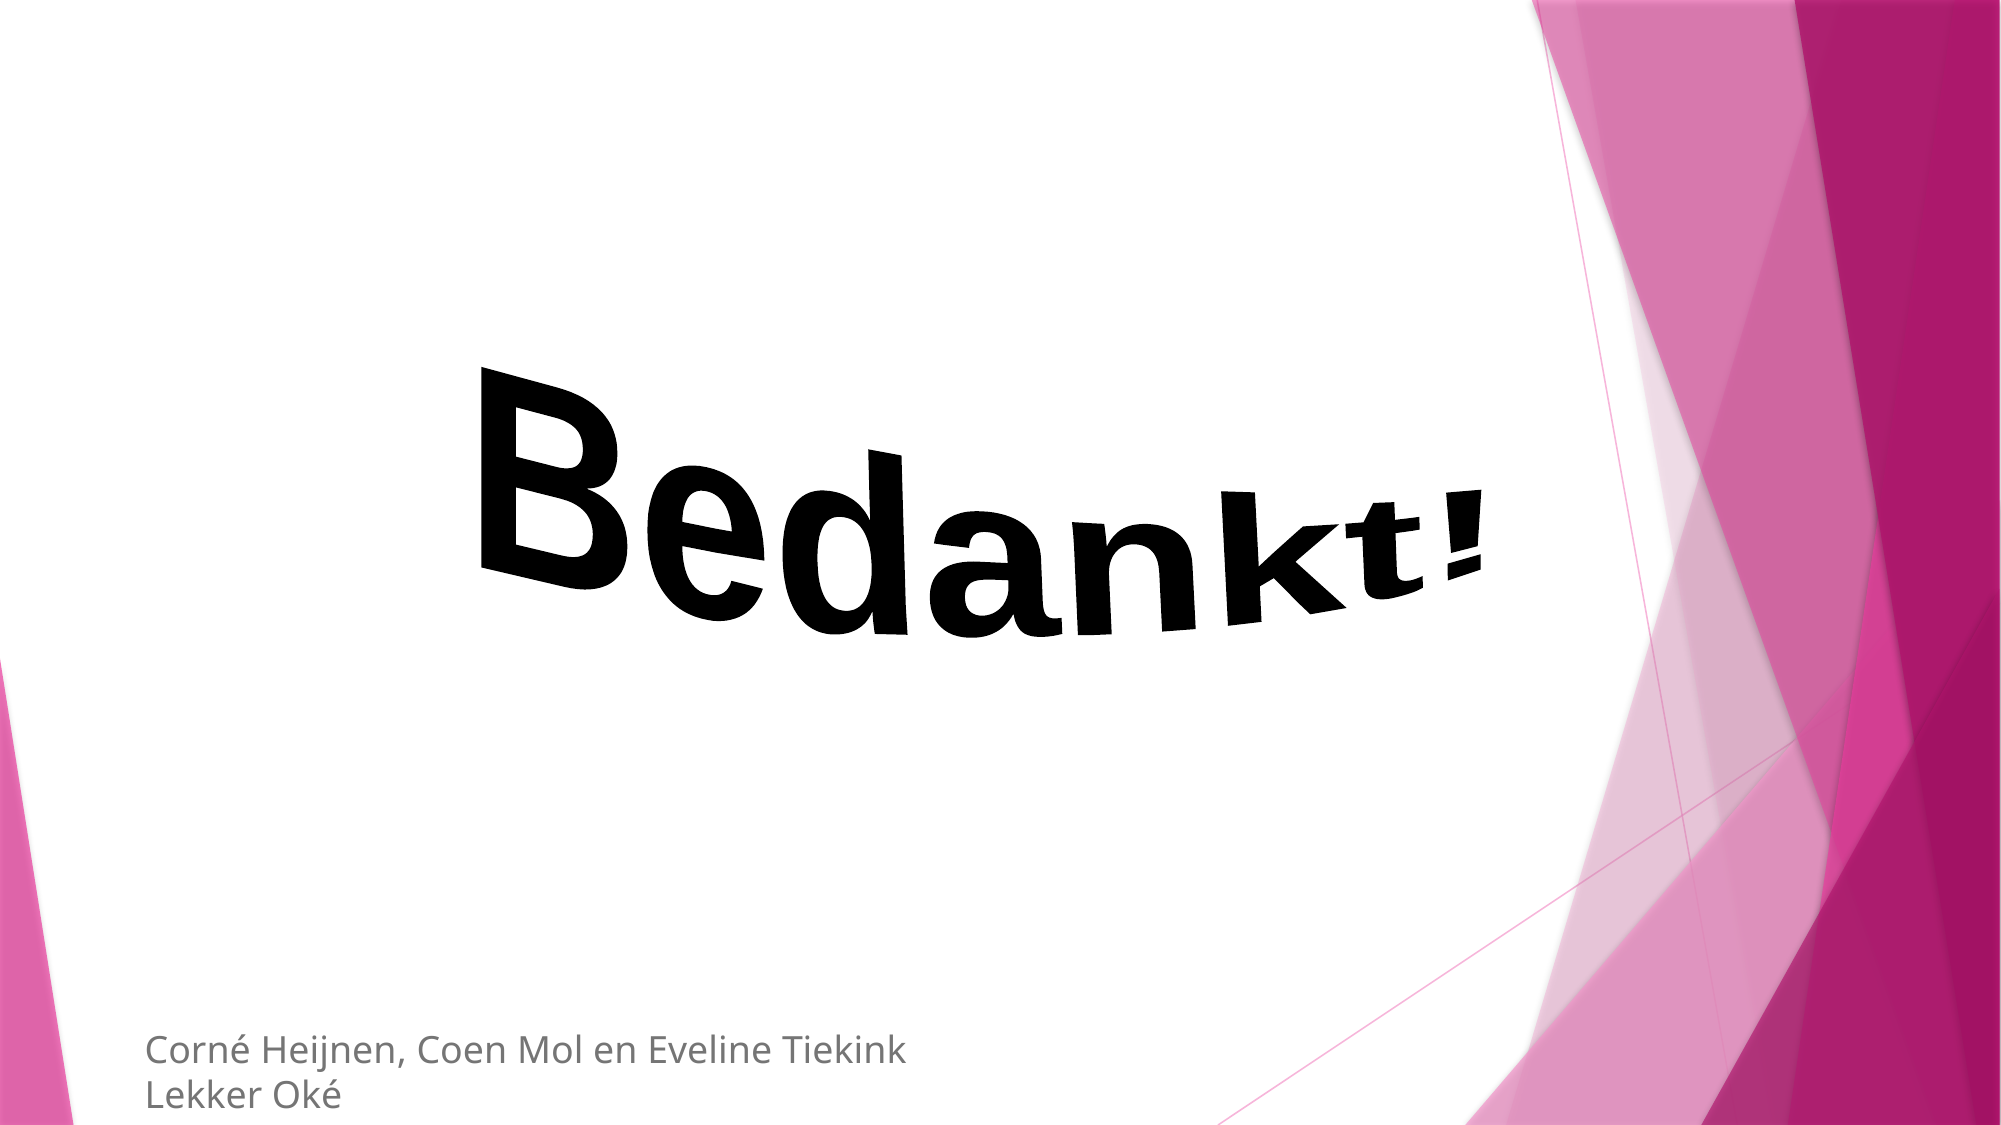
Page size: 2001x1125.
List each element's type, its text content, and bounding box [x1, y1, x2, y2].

text_box Corné Heijnen, Coen Mol en Eveline Tiekink Lekker Oké [129, 1018, 1130, 1124]
